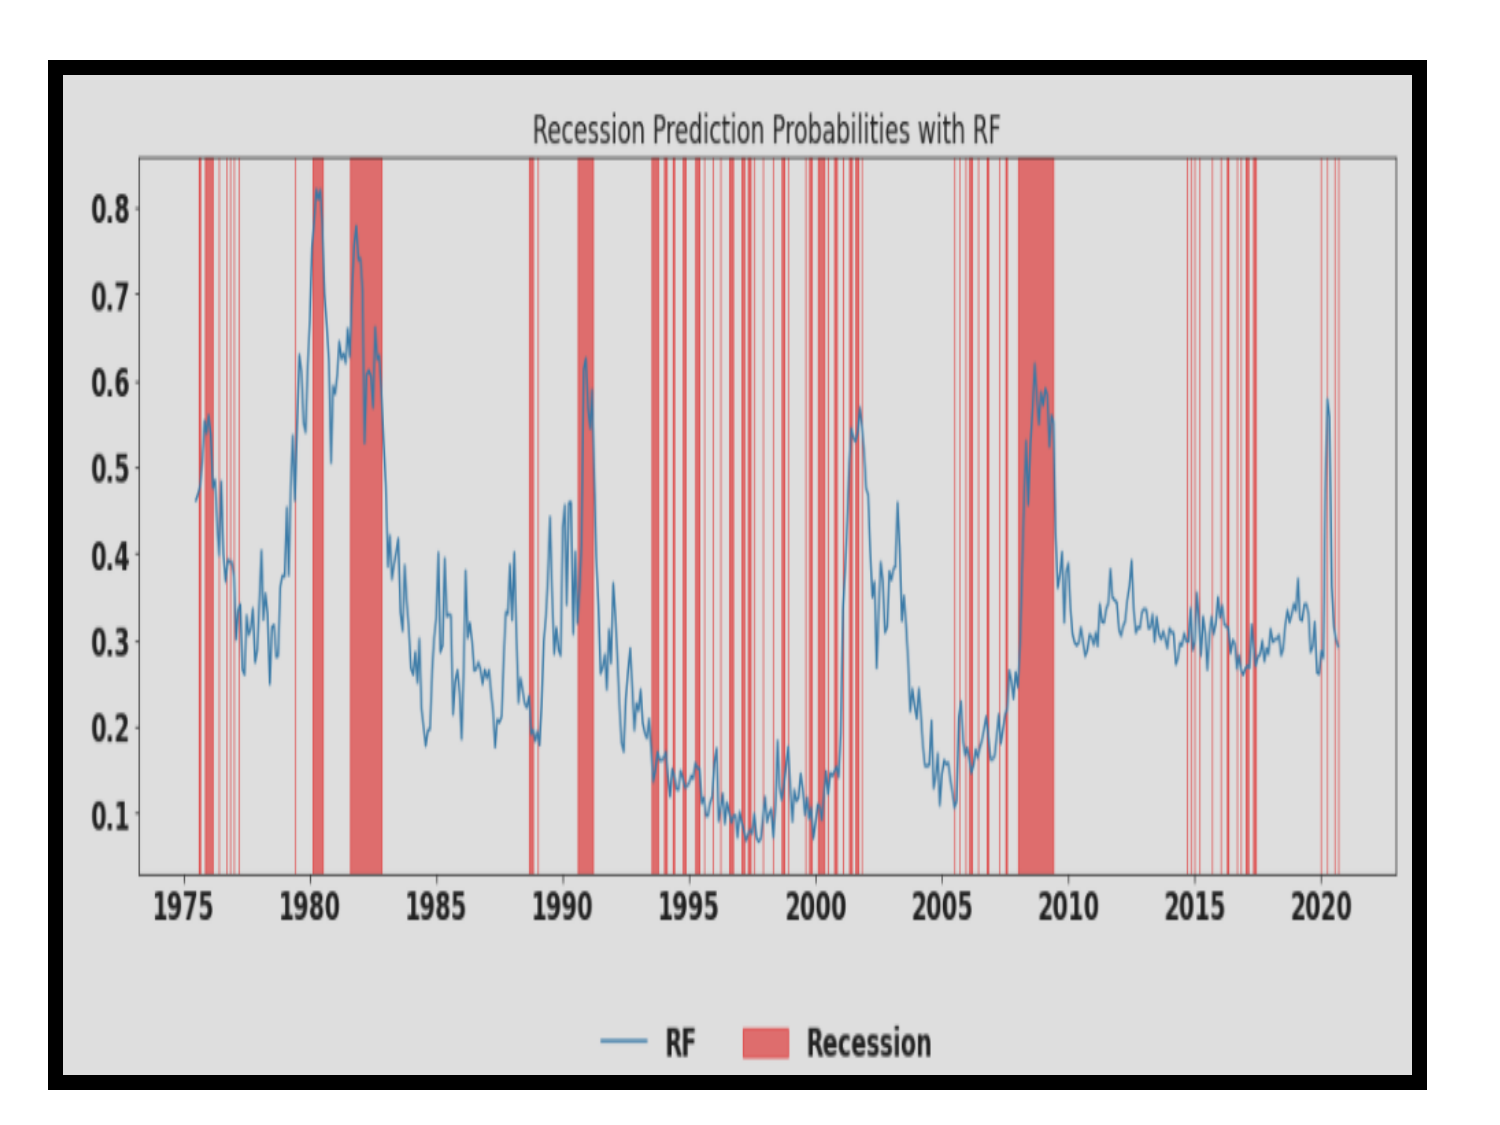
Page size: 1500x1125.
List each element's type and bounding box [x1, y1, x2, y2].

list [62, 74, 1413, 1076]
